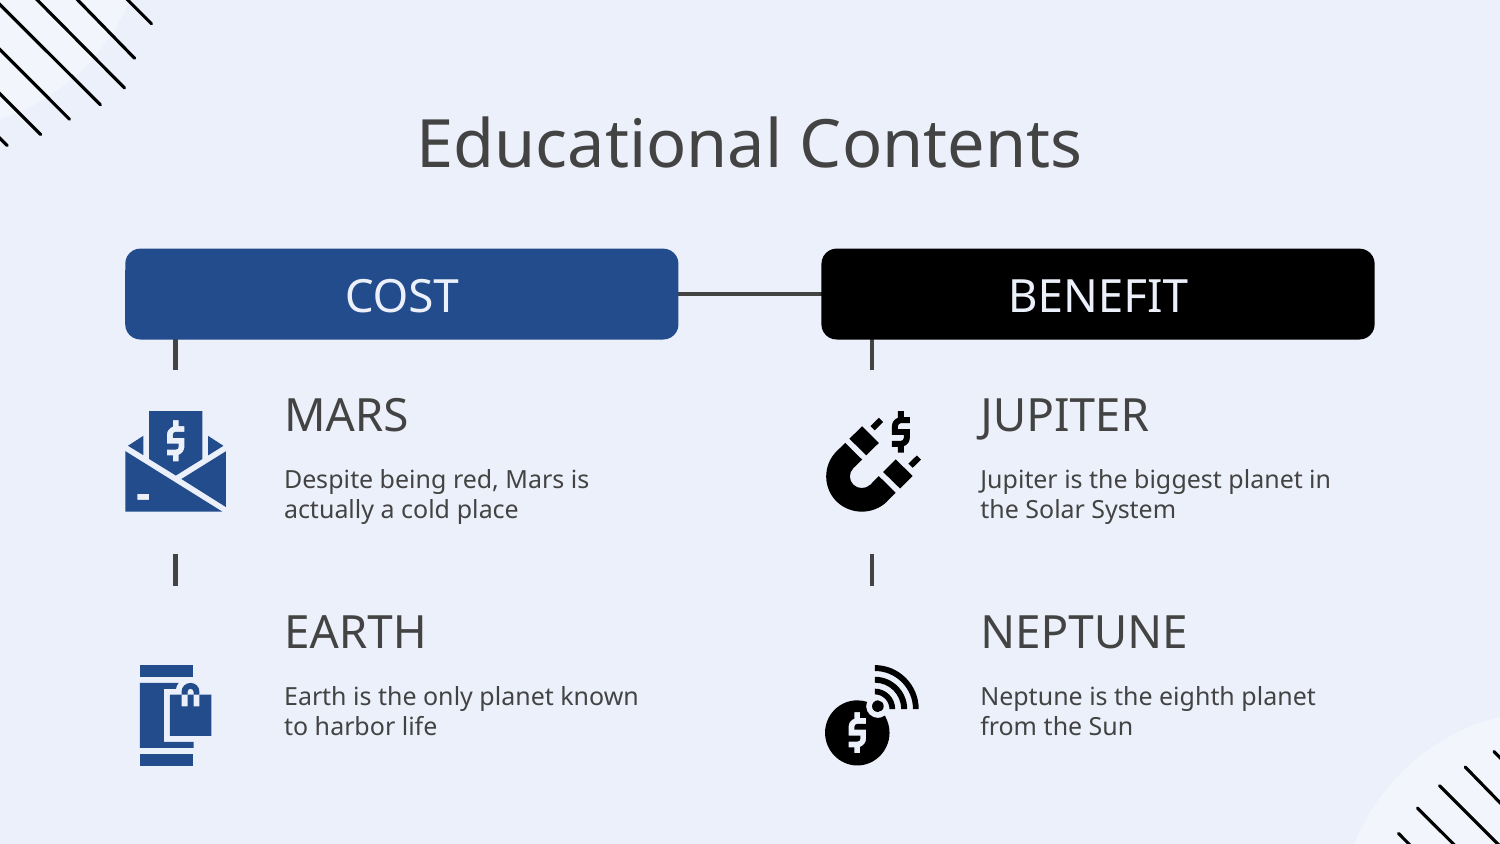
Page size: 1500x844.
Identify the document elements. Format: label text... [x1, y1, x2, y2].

text_box BENEFIT [821, 248, 1375, 340]
title Educational Contents [116, 85, 1383, 202]
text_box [822, 410, 922, 512]
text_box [824, 664, 919, 766]
text_box Despite being red, Mars is actually a cold place [269, 448, 679, 539]
text_box EARTH [269, 587, 679, 665]
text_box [139, 664, 212, 766]
text_box Earth is the only planet known to harbor life [269, 665, 679, 756]
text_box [125, 410, 227, 512]
text_box NEPTUNE [965, 587, 1375, 665]
text_box Jupiter is the biggest planet in the Solar System [965, 448, 1375, 539]
text_box Neptune is the eighth planet from the Sun [965, 665, 1375, 756]
text_box MARS [269, 370, 679, 448]
text_box COST [125, 248, 679, 340]
text_box JUPITER [965, 370, 1375, 448]
